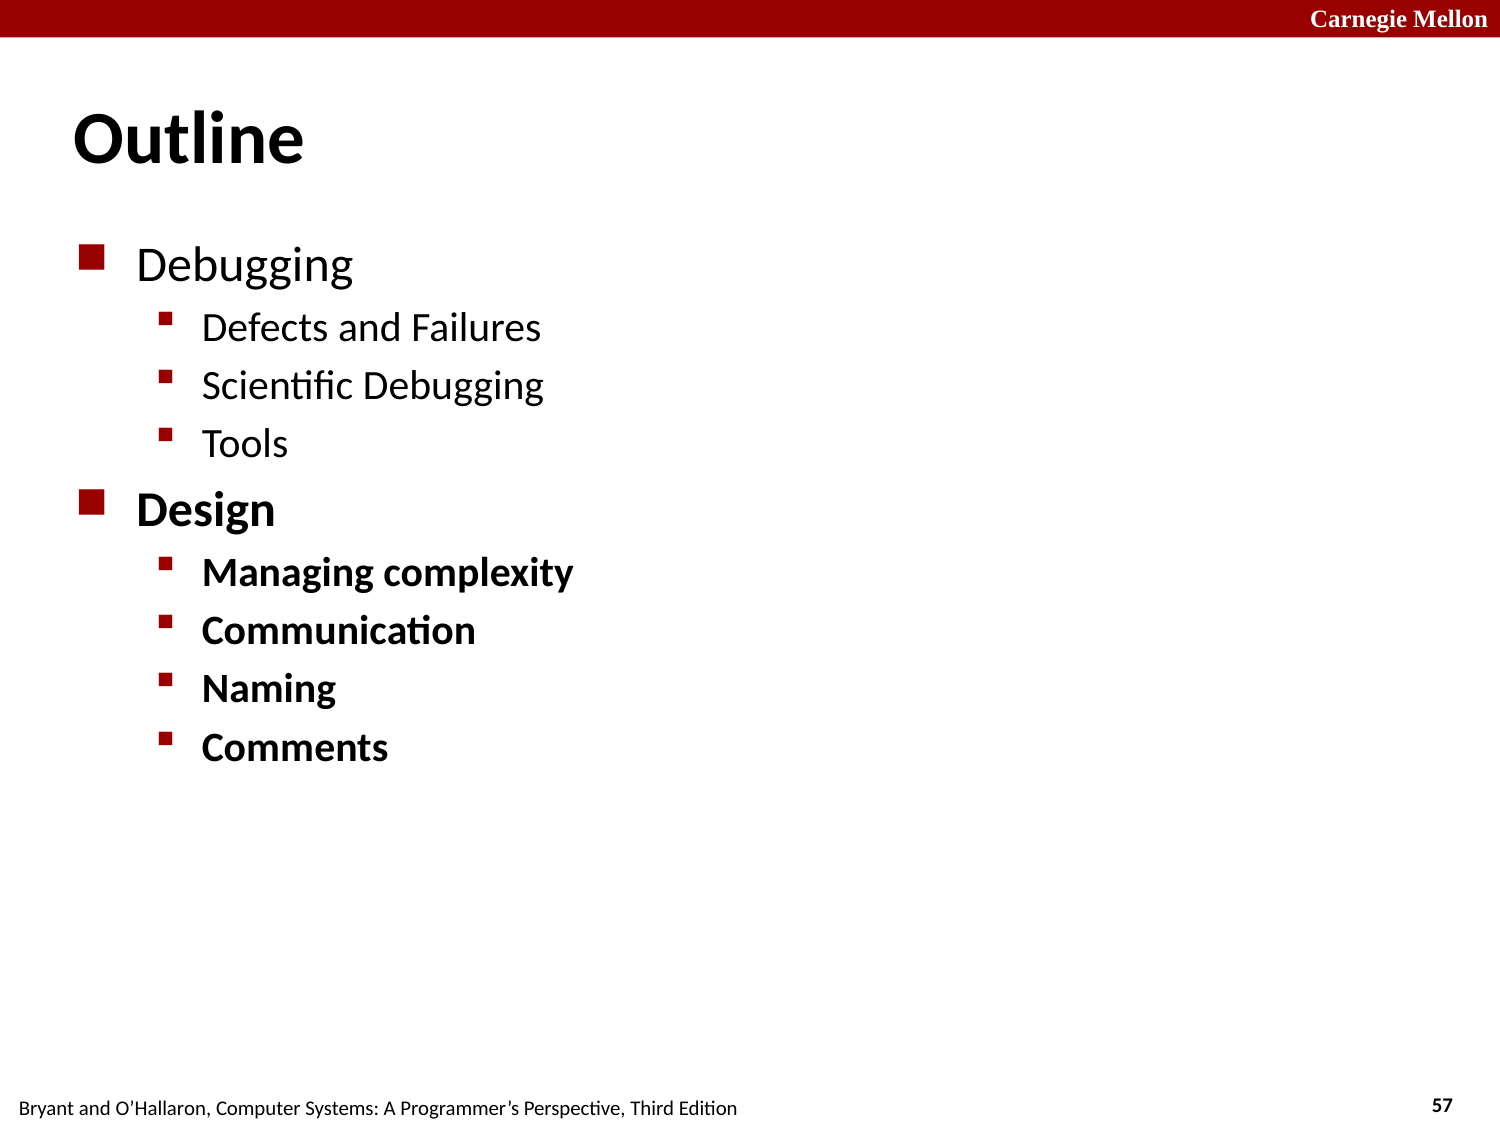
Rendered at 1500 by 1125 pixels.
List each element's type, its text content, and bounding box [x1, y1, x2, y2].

list Debugging Defects and Failures Scientific Debugging Tools Design Managing complexity Communication Naming Comments [64, 223, 1361, 1040]
title Outline [58, 71, 1305, 197]
